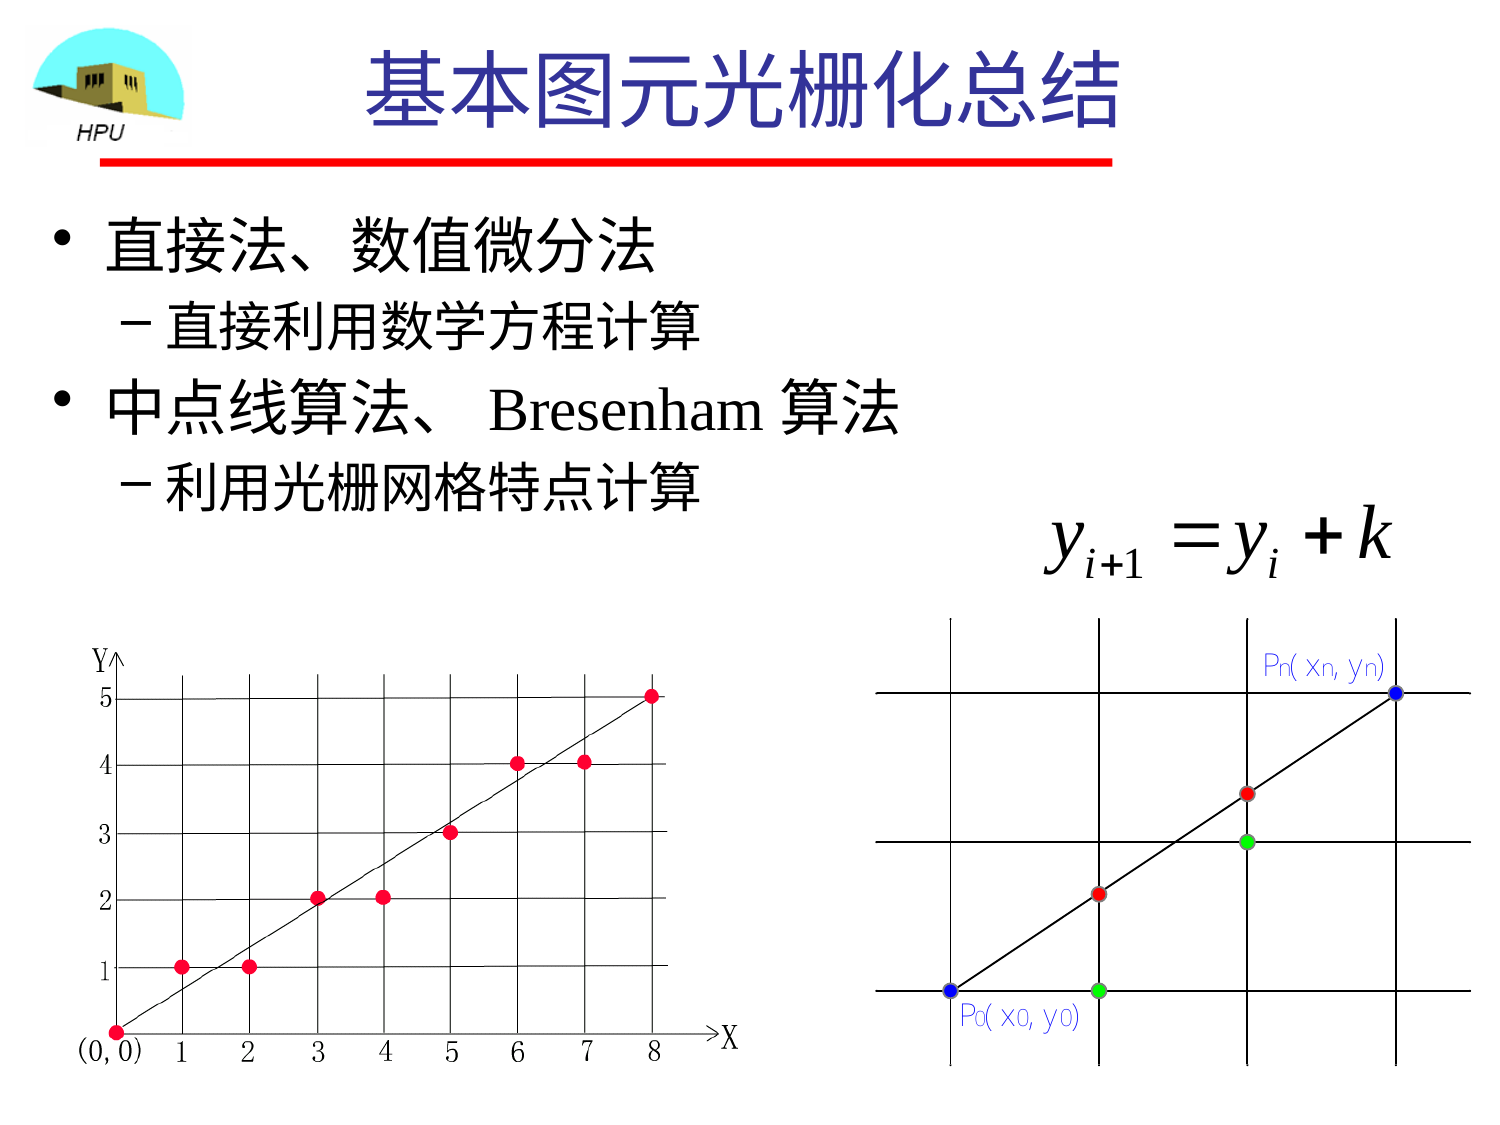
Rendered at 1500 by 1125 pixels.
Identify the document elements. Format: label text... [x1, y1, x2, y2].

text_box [1031, 481, 1410, 598]
picture [73, 632, 751, 1071]
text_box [871, 613, 1476, 1071]
title 基本图元光栅化总结 [24, 12, 1463, 163]
list 直接法、数值微分法 直接利用数学方程计算 中点线算法、Bresenham算法 利用光栅网格特点计算 [37, 200, 1475, 1050]
